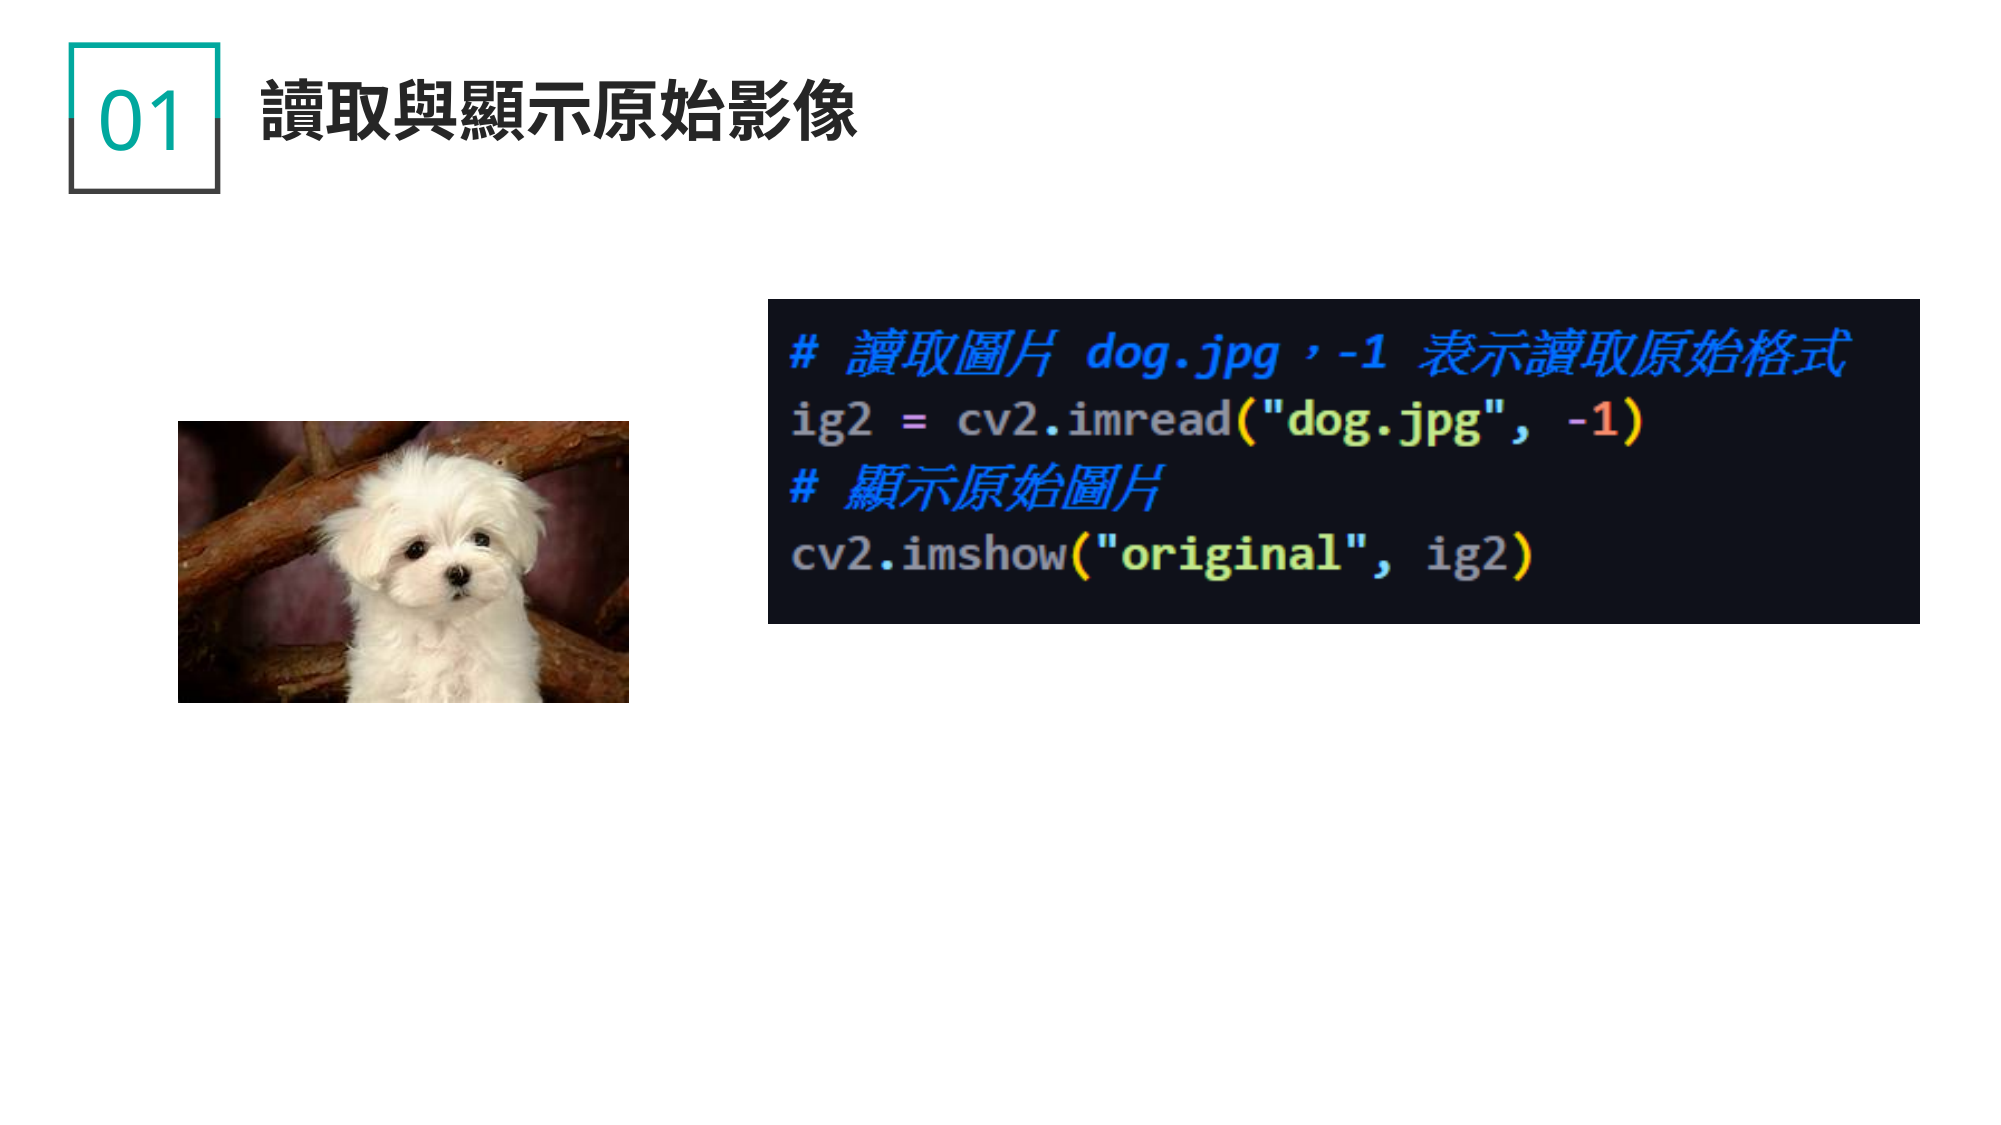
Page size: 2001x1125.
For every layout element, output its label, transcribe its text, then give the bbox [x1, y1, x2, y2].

text_box 讀取與顯示原始影像 [244, 60, 875, 156]
text_box [68, 41, 221, 60]
picture [178, 421, 629, 703]
text_box 01 [68, 60, 221, 175]
picture [768, 299, 1920, 624]
text_box [68, 175, 221, 195]
